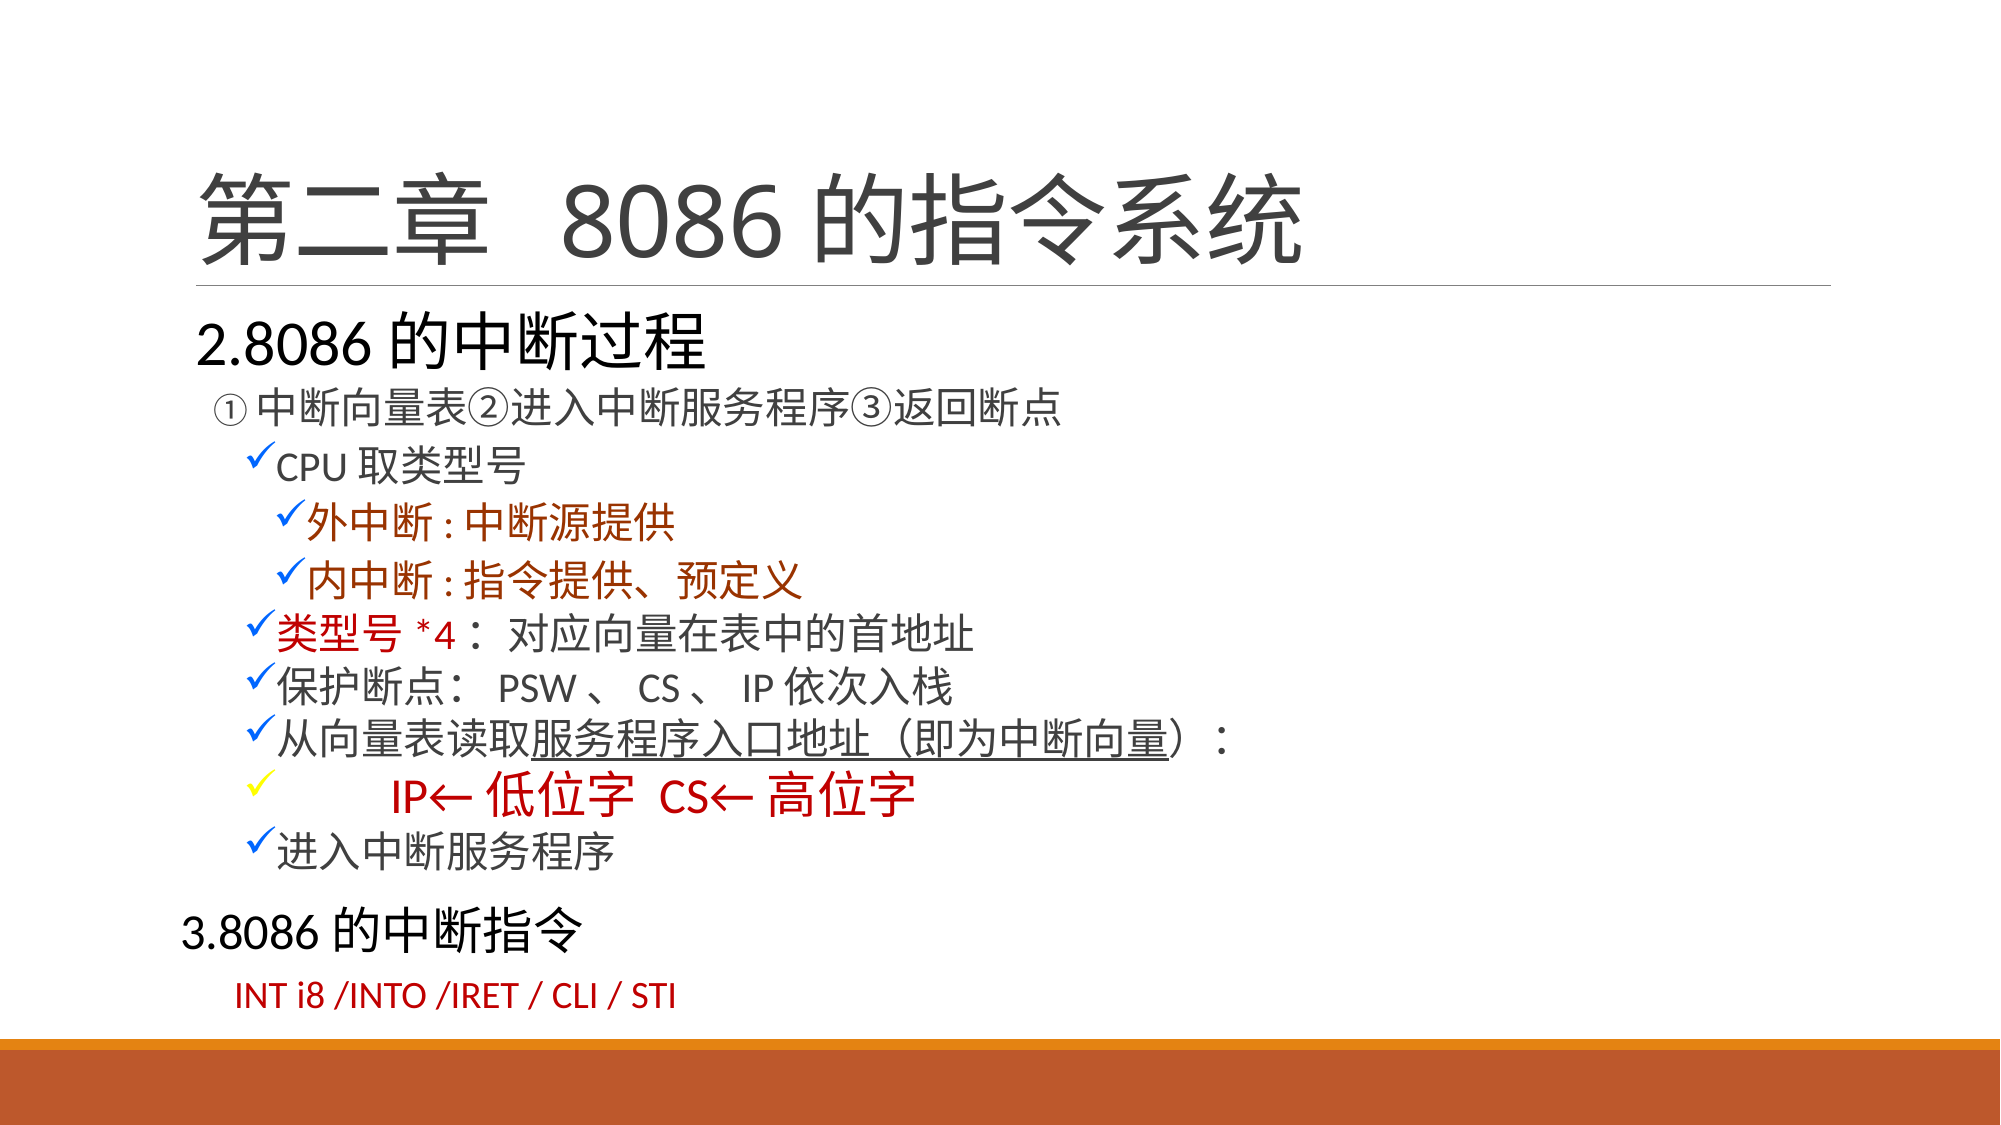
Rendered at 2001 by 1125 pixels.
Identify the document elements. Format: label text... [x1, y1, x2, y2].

list 2.8086的中断过程 ①中断向量表②进入中断服务程序③返回断点 CPU取类型号 外中断:中断源提供 内中断:指令提供、预定义 类型号*4：对应向量在表中的首地址 保护断点：PSW、CS、IP依次入栈 从向量表读取服务程序入口地址（即为中断向量）： IP←低位字 CS←高位字 进入中断服务程序 3.8086的中断指令 INT i8 /INTO /IRET / CLI / STI [180, 302, 1830, 1032]
title 第二章 8086的指令系统 [180, 47, 1830, 285]
